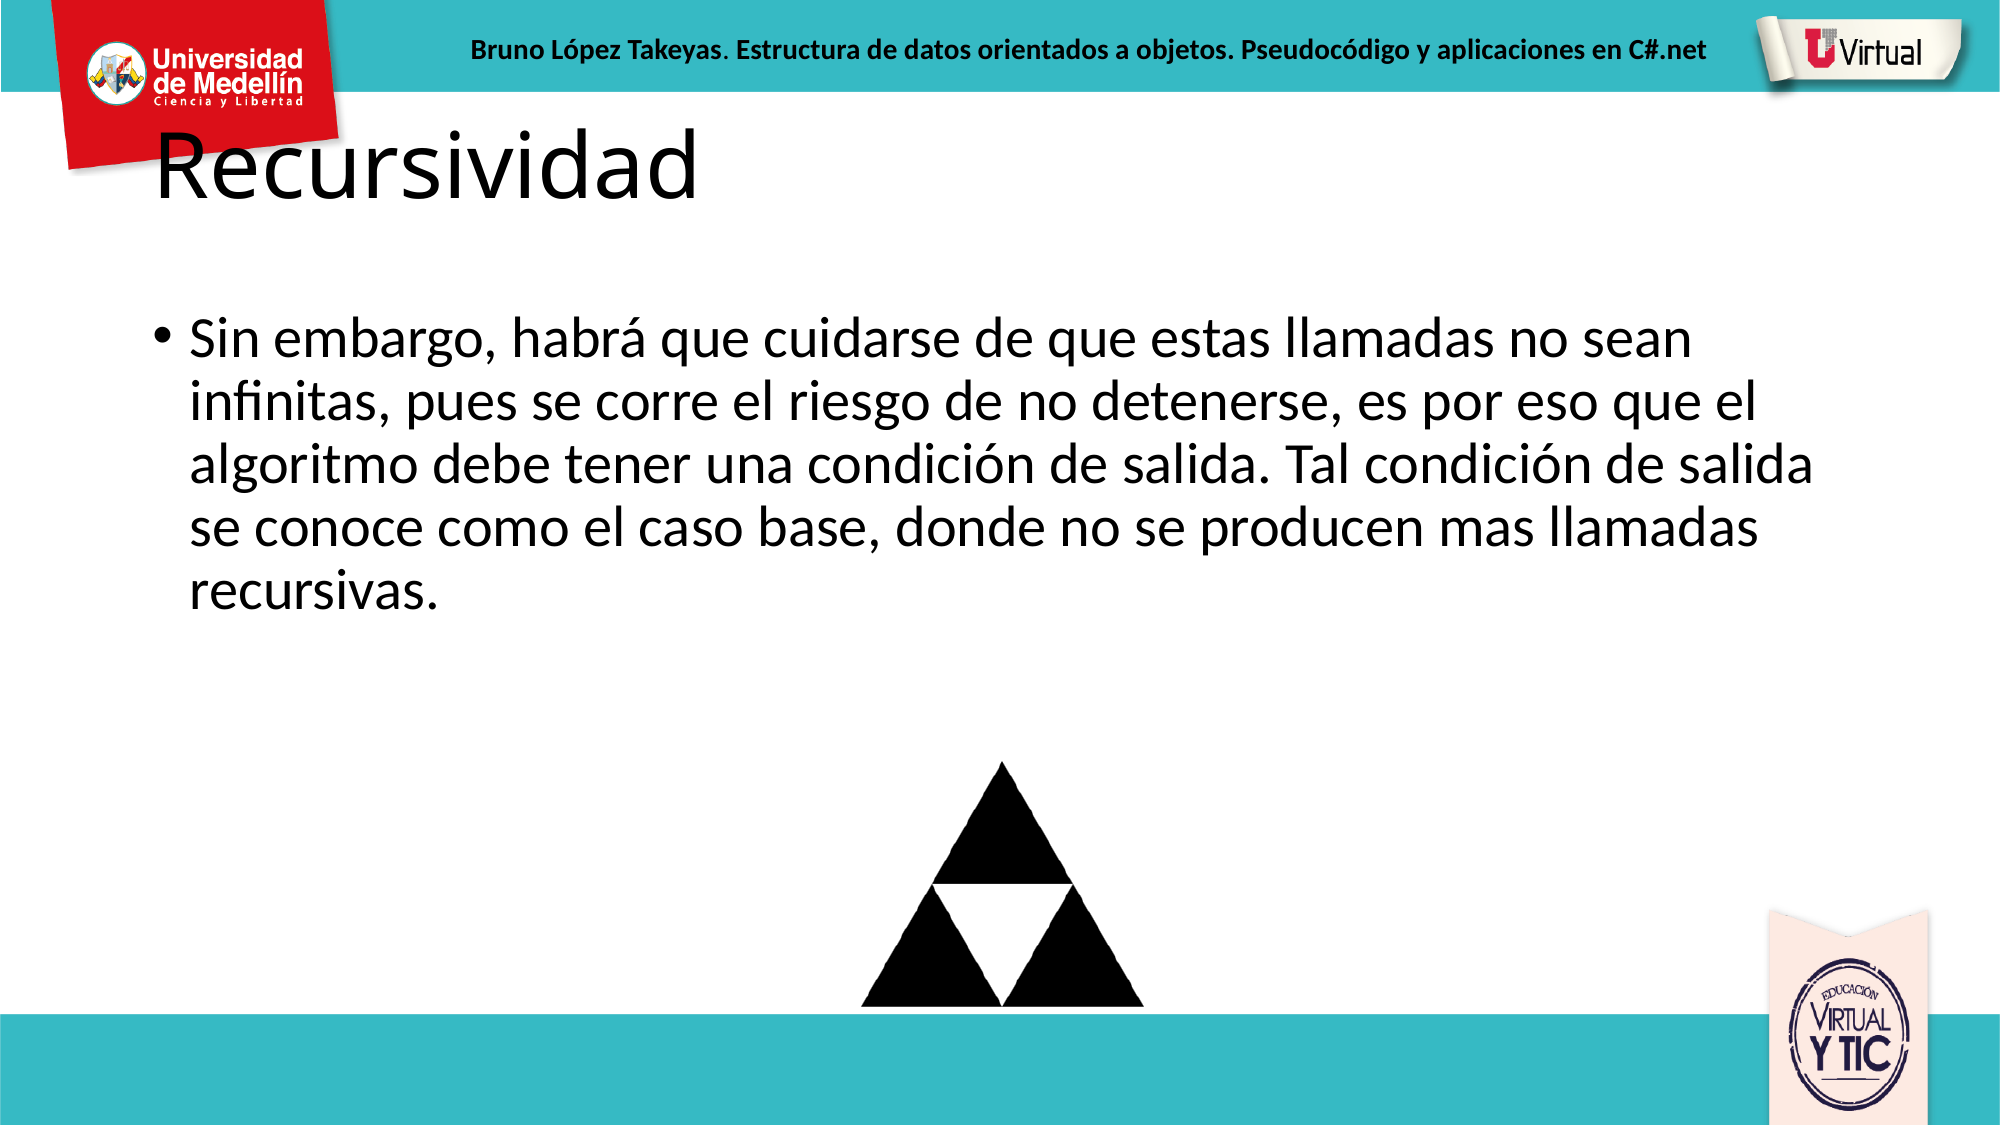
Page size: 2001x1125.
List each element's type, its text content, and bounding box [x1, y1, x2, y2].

title Recursividad [137, 59, 1863, 278]
picture [0, 759, 2000, 1125]
picture [0, 0, 2000, 188]
list Sin embargo, habrá que cuidarse de que estas llamadas no sean infinitas, pues se corre el riesgo de no detenerse, es por eso que el algoritmo debe tener una condición de salida. Tal condición de salida se conoce como el caso base, donde no se producen mas llamadas recursivas. [137, 299, 1863, 1014]
picture [1863, 73, 2000, 188]
text_box Bruno López Takeyas. Estructura de datos orientados a objetos. Pseudocódigo y aplicaciones en C#.net [455, 23, 2000, 73]
